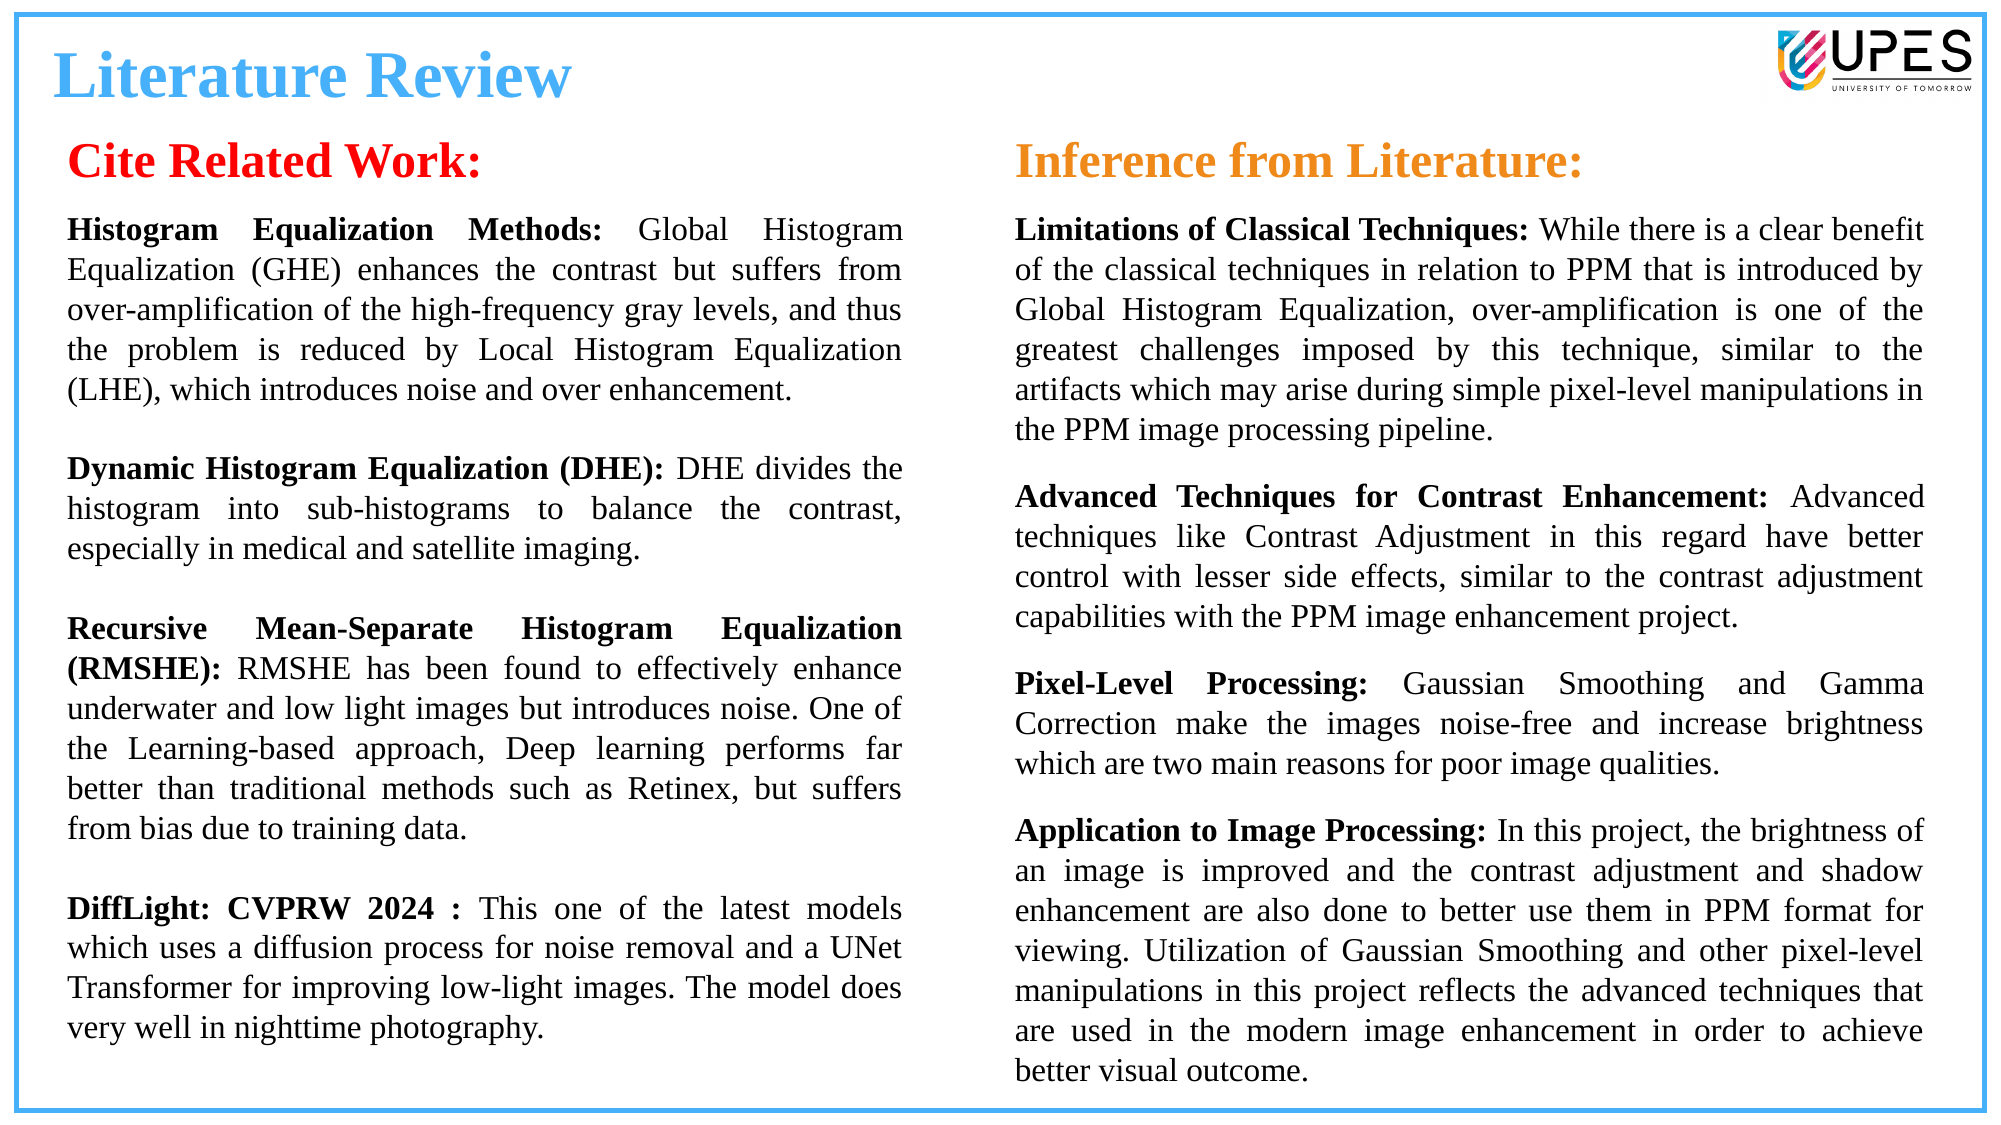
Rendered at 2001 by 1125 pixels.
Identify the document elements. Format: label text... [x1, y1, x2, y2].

text_box Inference from Literature: Limitations of Classical Techniques: While there is a clear benefit of the classical techniques in relation to PPM that is introduced by Global Histogram Equalization, over-amplification is one of the greatest challenges imposed by this technique, similar to the artifacts which may arise during simple pixel-level manipulations in the PPM image processing pipeline. Advanced Techniques for Contrast Enhancement: Advanced techniques like Contrast Adjustment in this regard have better control with lesser side effects, similar to the contrast adjustment capabilities with the PPM image enhancement project. Pixel-Level Processing: Gaussian Smoothing and Gamma Correction make the images noise-free and increase brightness which are two main reasons for poor image qualities. Application to Image Processing: In this project, the brightness of an image is improved and the contrast adjustment and shadow enhancement are also done to better use them in PPM format for viewing. Utilization of Gaussian Smoothing and other pixel-level manipulations in this project reflects the advanced techniques that are used in the modern image enhancement in order to achieve better visual outcome. [999, 119, 1940, 1096]
text_box Cite Related Work: Histogram Equalization Methods: Global Histogram Equalization (GHE) enhances the contrast but suffers from over-amplification of the high-frequency gray levels, and thus the problem is reduced by Local Histogram Equalization (LHE), which introduces noise and over enhancement. Dynamic Histogram Equalization (DHE): DHE divides the histogram into sub-histograms to balance the contrast, especially in medical and satellite imaging. Recursive Mean-Separate Histogram Equalization (RMSHE): RMSHE has been found to effectively enhance underwater and low light images but introduces noise. One of the Learning-based approach, Deep learning performs far better than traditional methods such as Retinex, but suffers from bias due to training data. DiffLight: CVPRW 2024 : This one of the latest models which uses a diffusion process for noise removal and a UNet Transformer for improving low-light images. The model does very well in nighttime photography. [52, 119, 919, 1053]
picture [1758, 20, 1978, 110]
text_box Literature Review [38, 23, 1274, 119]
